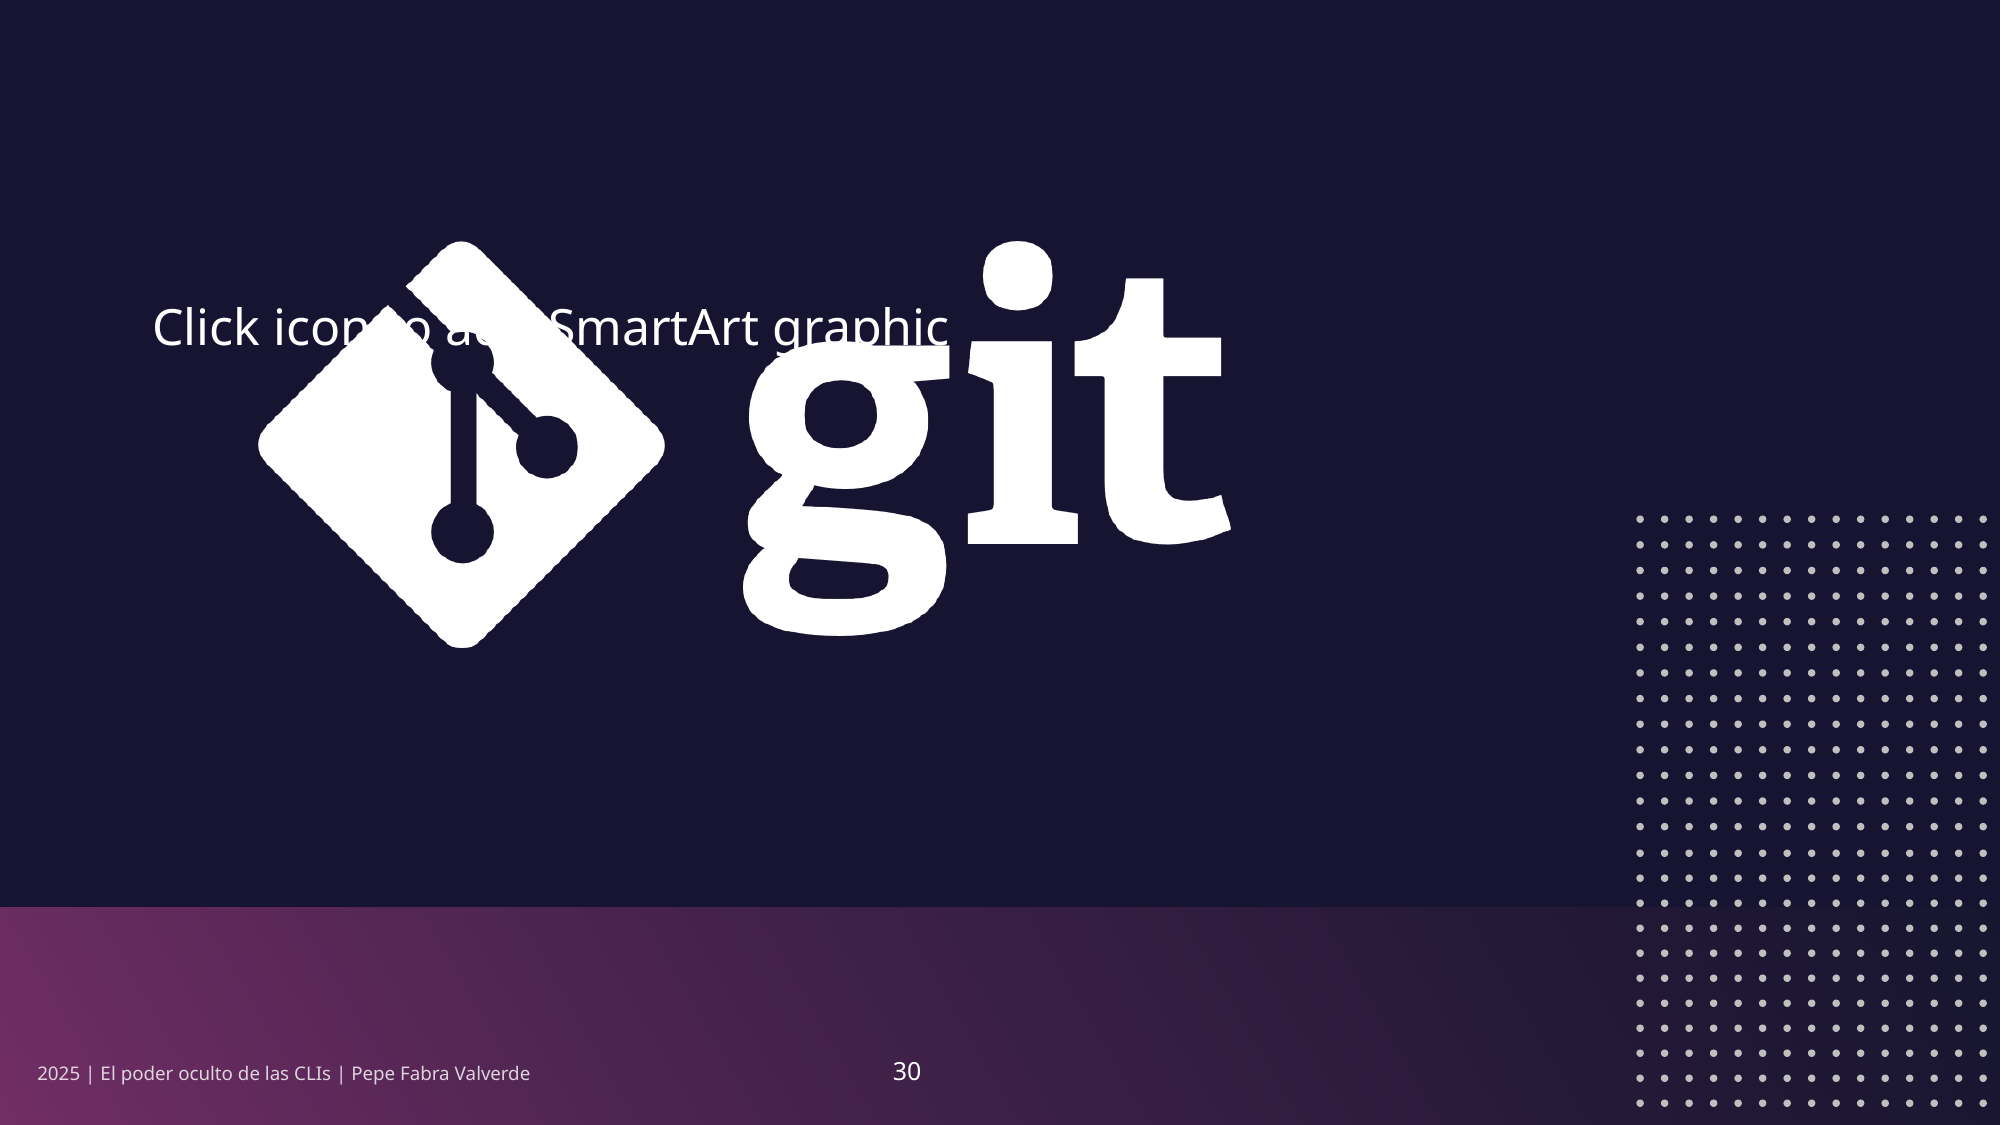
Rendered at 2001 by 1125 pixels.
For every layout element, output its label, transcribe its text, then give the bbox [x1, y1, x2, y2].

picture [258, 241, 1231, 648]
text_box 2025 | El poder oculto de las CLIs | Pepe Fabra Valverde [22, 1042, 688, 1103]
